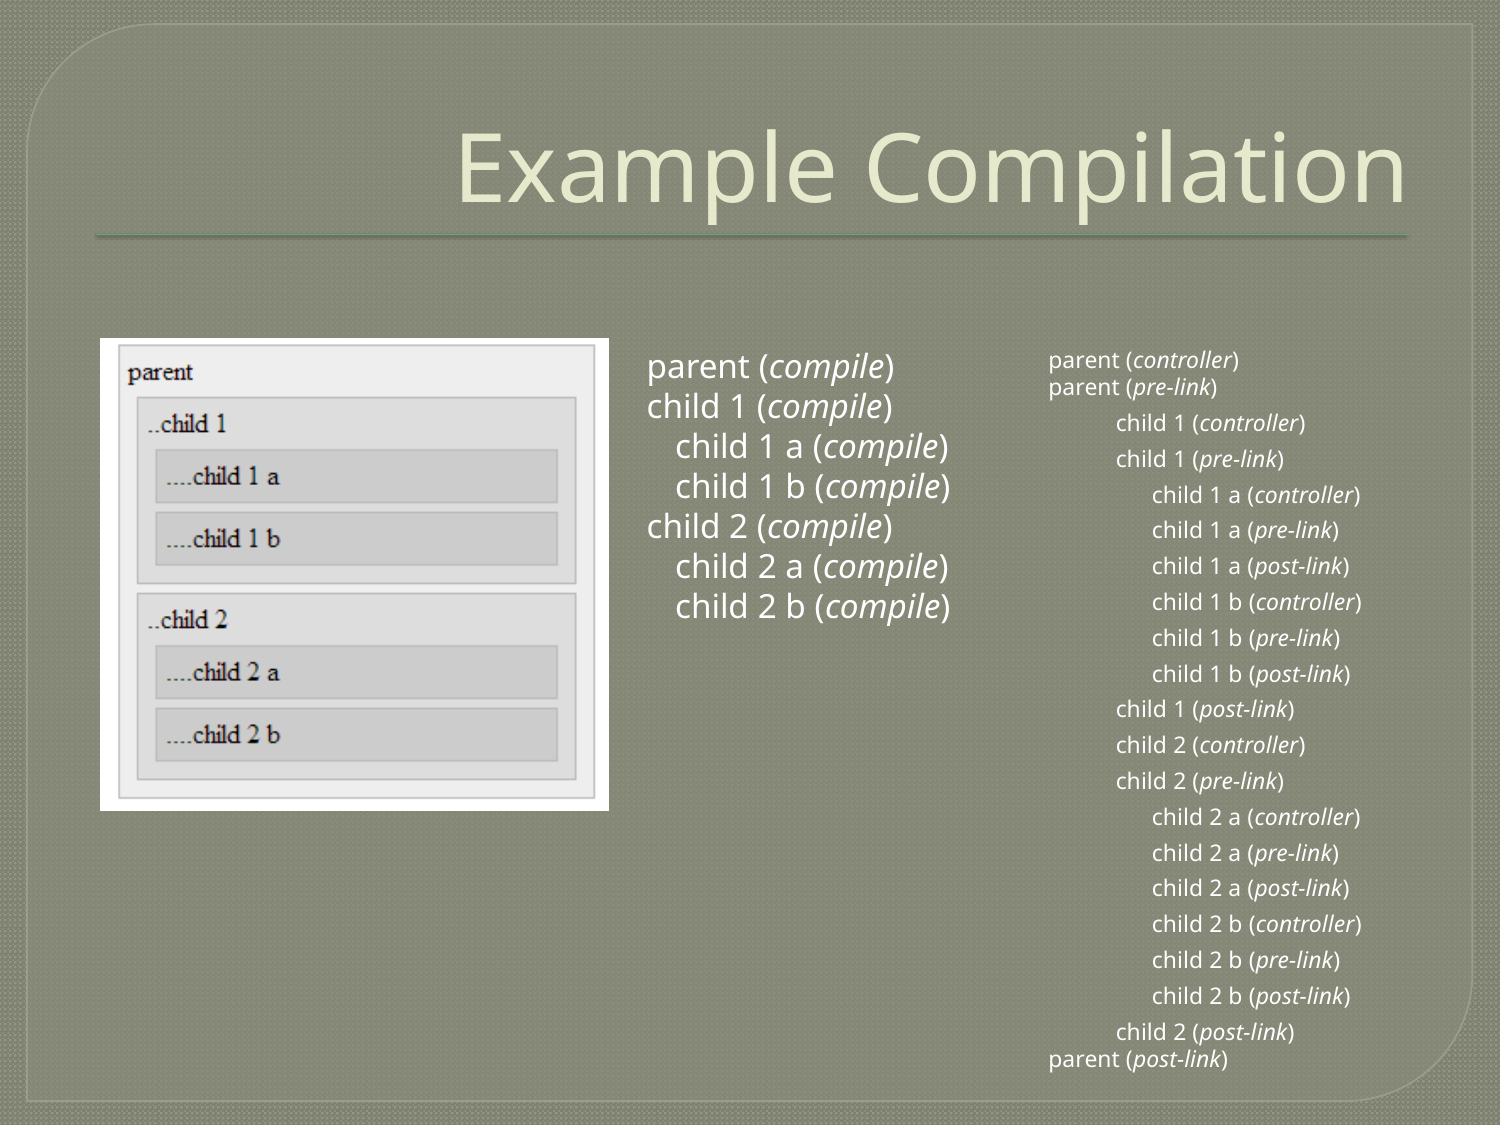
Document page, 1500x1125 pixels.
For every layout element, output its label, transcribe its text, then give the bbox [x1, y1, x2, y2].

list parent (controller) parent (pre-link) child 1 (controller) child 1 (pre-link) child 1 a (controller) child 1 a (pre-link) child 1 a (post-link) child 1 b (controller) child 1 b (pre-link) child 1 b (post-link) child 1 (post-link) child 2 (controller) child 2 (pre-link) child 2 a (controller) child 2 a (pre-link) child 2 a (post-link) child 2 b (controller) child 2 b (pre-link) child 2 b (post-link) child 2 (post-link) parent (post-link) [1033, 338, 1402, 1104]
text_box parent (compile) child 1 (compile) child 1 a (compile) child 1 b (compile) child 2 (compile) child 2 a (compile) child 2 b (compile) [631, 338, 1010, 633]
title Example Compilation [75, 41, 1425, 230]
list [100, 337, 609, 811]
